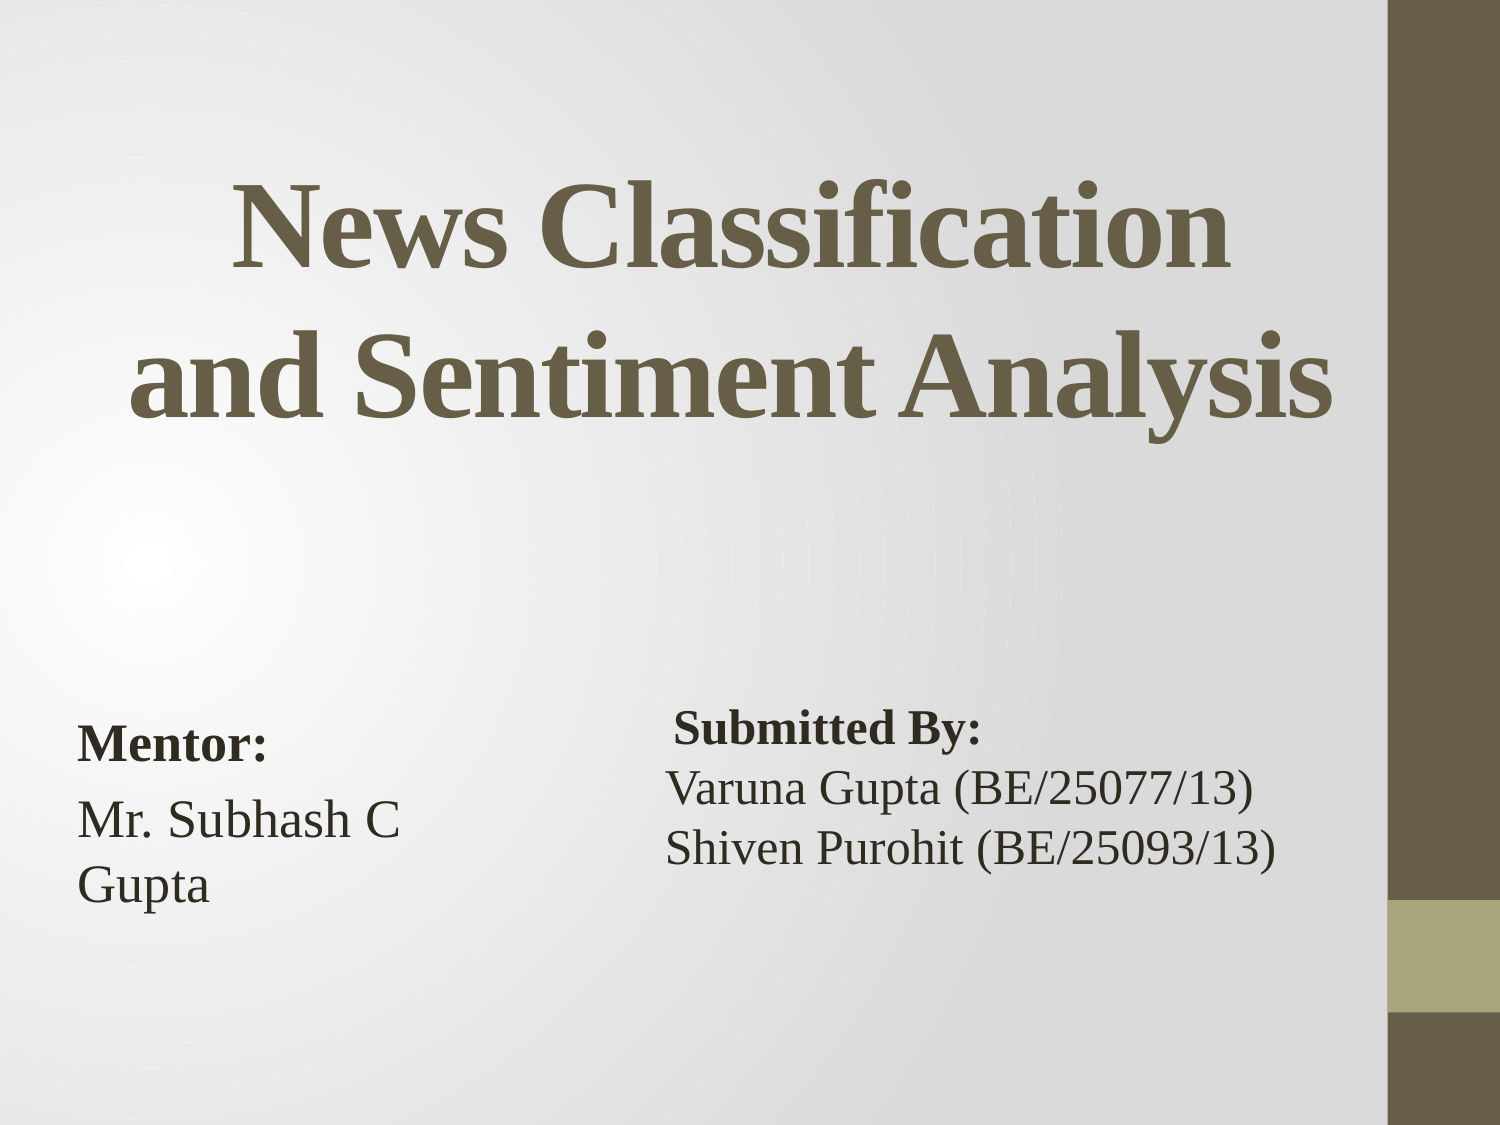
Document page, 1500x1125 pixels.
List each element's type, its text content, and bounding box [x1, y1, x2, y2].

subtitle Mentor: Mr. Subhash C Gupta [62, 699, 563, 1000]
text_box Submitted By: Varuna Gupta (BE/25077/13) Shiven Purohit (BE/25093/13) [649, 687, 1313, 883]
title News Classification and Sentiment Analysis [112, 37, 1350, 450]
